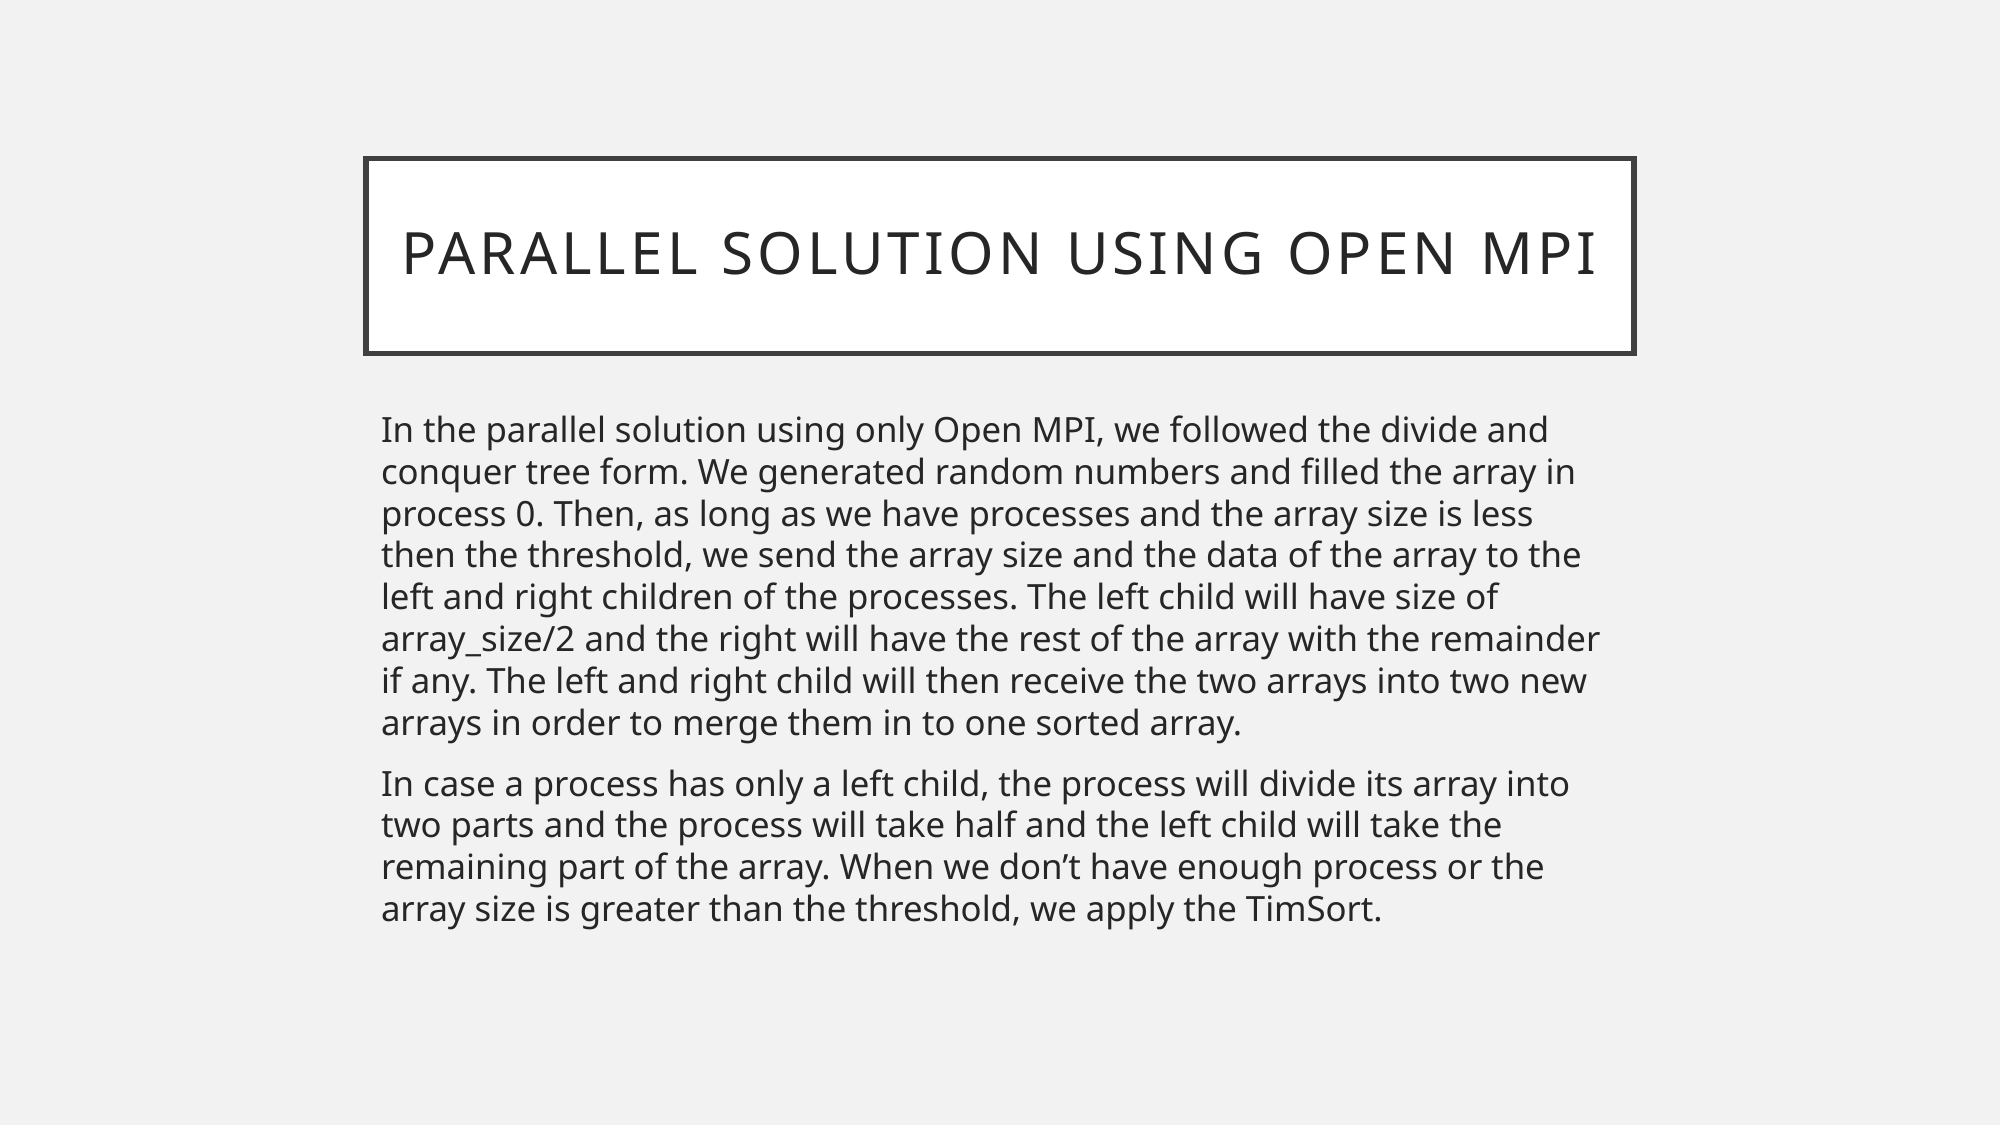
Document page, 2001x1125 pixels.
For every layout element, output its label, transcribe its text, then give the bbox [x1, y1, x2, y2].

list In the parallel solution using only Open MPI, we followed the divide and conquer tree form. We generated random numbers and filled the array in process 0. Then, as long as we have processes and the array size is less then the threshold, we send the array size and the data of the array to the left and right children of the processes. The left child will have size of array_size/2 and the right will have the rest of the array with the remainder if any. The left and right child will then receive the two arrays into two new arrays in order to merge them in to one sorted array. In case a process has only a left child, the process will divide its array into two parts and the process will take half and the left child will take the remaining part of the array. When we don’t have enough process or the array size is greater than the threshold, we apply the TimSort. [366, 399, 1634, 942]
title Parallel solution using Open MPI [363, 156, 1637, 356]
